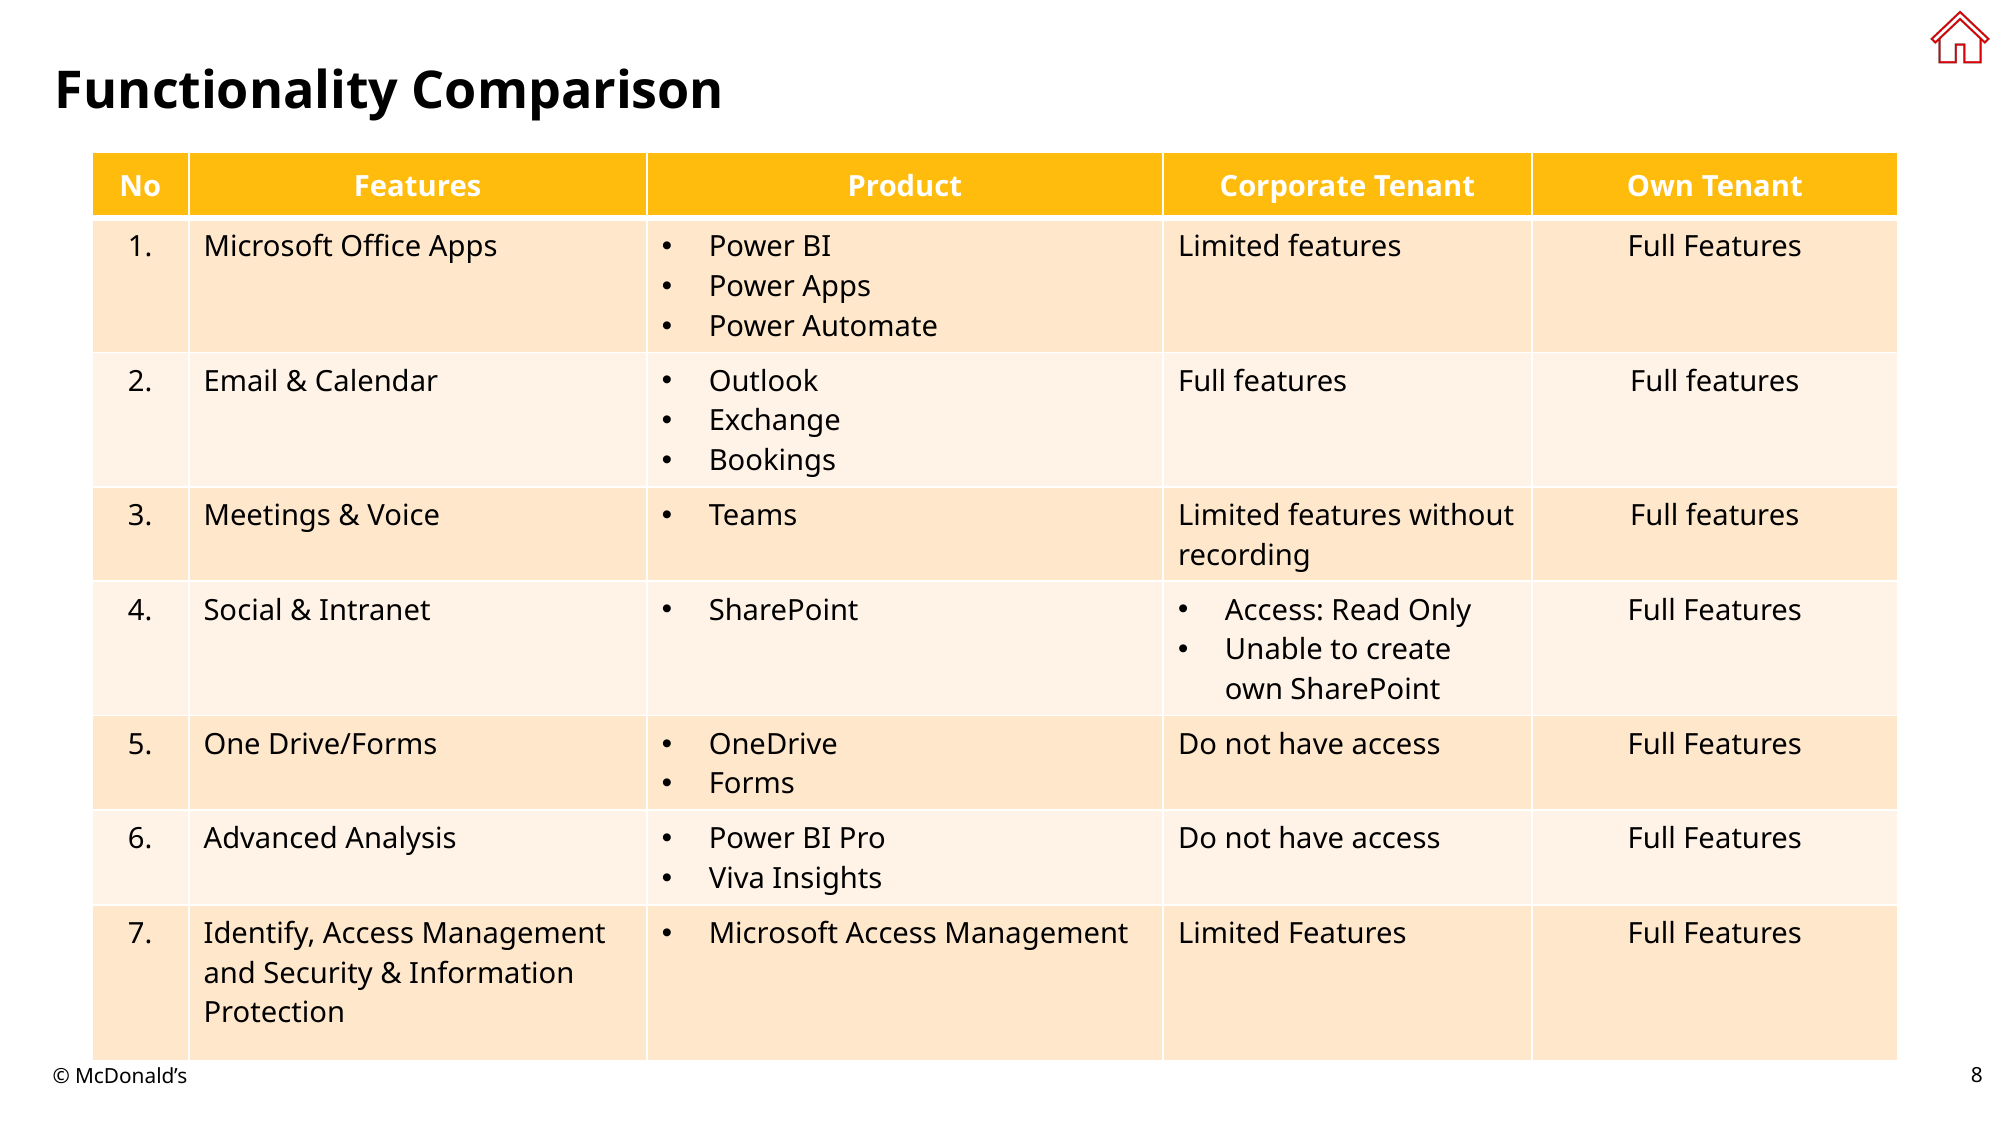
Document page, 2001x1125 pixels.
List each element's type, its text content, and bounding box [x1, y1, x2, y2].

table_header Features [190, 153, 646, 215]
table_cell Full features [1533, 488, 1897, 580]
table_cell Teams [648, 488, 1162, 580]
table_cell Limited Features [1164, 906, 1531, 1060]
table_cell Power BI Pro Viva Insights [648, 811, 1162, 904]
table_header Corporate Tenant [1164, 153, 1531, 215]
table_cell Full Features [1533, 221, 1897, 352]
table_cell Do not have access [1164, 716, 1531, 809]
table_cell 5. [93, 716, 188, 809]
table_cell Full Features [1533, 906, 1897, 1060]
table_cell Email & Calendar [190, 353, 646, 486]
table_cell Access: Read Only Unable to create own SharePoint [1164, 582, 1531, 715]
table_cell Do not have access [1164, 811, 1531, 904]
table_cell Limited features without recording [1164, 488, 1531, 580]
table_header No [93, 153, 188, 215]
table_cell Social & Intranet [190, 582, 646, 715]
table_cell 7. [93, 906, 188, 1060]
table_cell 3. [93, 488, 188, 580]
table_cell 1. [93, 221, 188, 352]
table_cell Outlook Exchange Bookings [648, 353, 1162, 486]
table_cell One Drive/Forms [190, 716, 646, 809]
table_cell 4. [93, 582, 188, 715]
title Functionality Comparison [54, 37, 1945, 143]
table_cell Power BI Power Apps Power Automate [648, 221, 1162, 352]
table_cell Limited features [1164, 221, 1531, 352]
table_cell Microsoft Access Management [648, 906, 1162, 1060]
table_cell Full features [1164, 353, 1531, 486]
table_cell 2. [93, 353, 188, 486]
table_cell Full features [1533, 353, 1897, 486]
table_cell Full Features [1533, 811, 1897, 904]
picture [1926, 2, 1994, 70]
table_header Product [648, 153, 1162, 215]
table_cell OneDrive Forms [648, 716, 1162, 809]
table_cell Advanced Analysis [190, 811, 646, 904]
table_cell Identify, Access Management and Security & Information Protection [190, 906, 646, 1060]
table_cell Microsoft Office Apps [190, 221, 646, 352]
table_cell 6. [93, 811, 188, 904]
table_cell Full Features [1533, 716, 1897, 809]
table_header Own Tenant [1533, 153, 1897, 215]
table_cell Full Features [1533, 582, 1897, 715]
table_cell Meetings & Voice [190, 488, 646, 580]
table_cell SharePoint [648, 582, 1162, 715]
